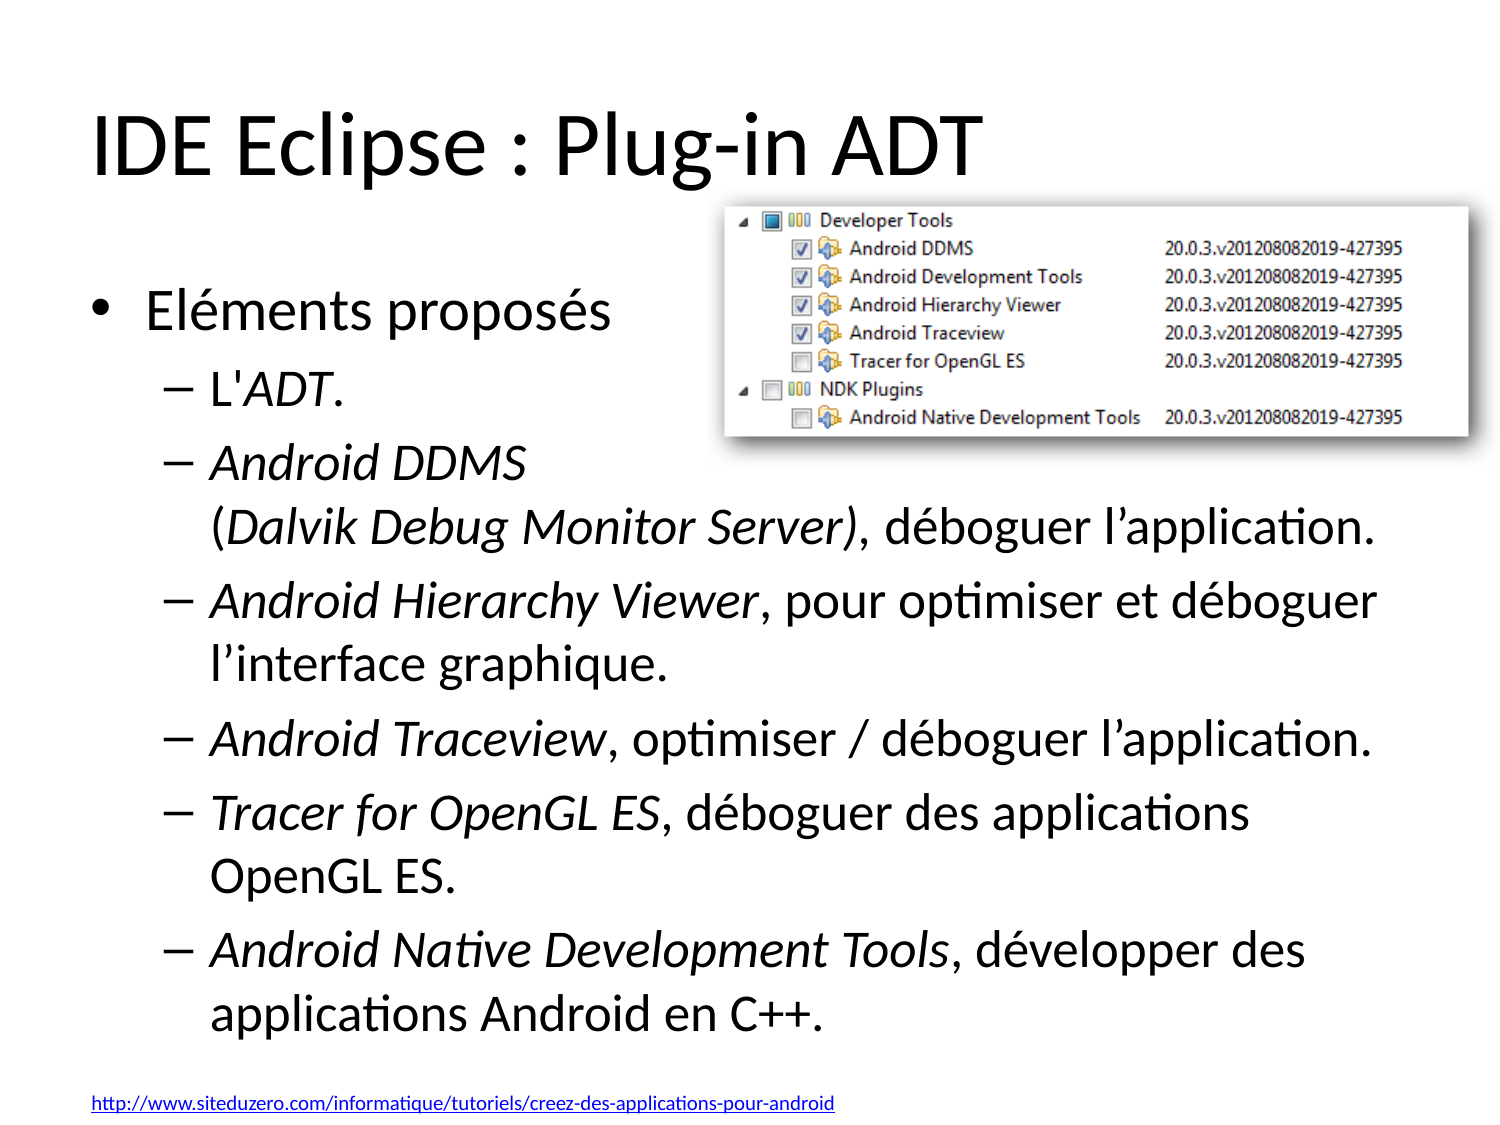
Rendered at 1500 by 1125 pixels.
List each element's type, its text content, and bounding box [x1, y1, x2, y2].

list Eléments proposés L'ADT. Android DDMS (Dalvik Debug Monitor Server), déboguer l’application. Android Hierarchy Viewer, pour optimiser et déboguer l’interface graphique. Android Traceview, optimiser / déboguer l’application. Tracer for OpenGL ES, déboguer des applications OpenGL ES. Android Native Development Tools, développer des applications Android en C++. [75, 262, 1425, 1059]
title IDE Eclipse : Plug-in ADT [75, 45, 1425, 233]
picture [705, 188, 1500, 469]
